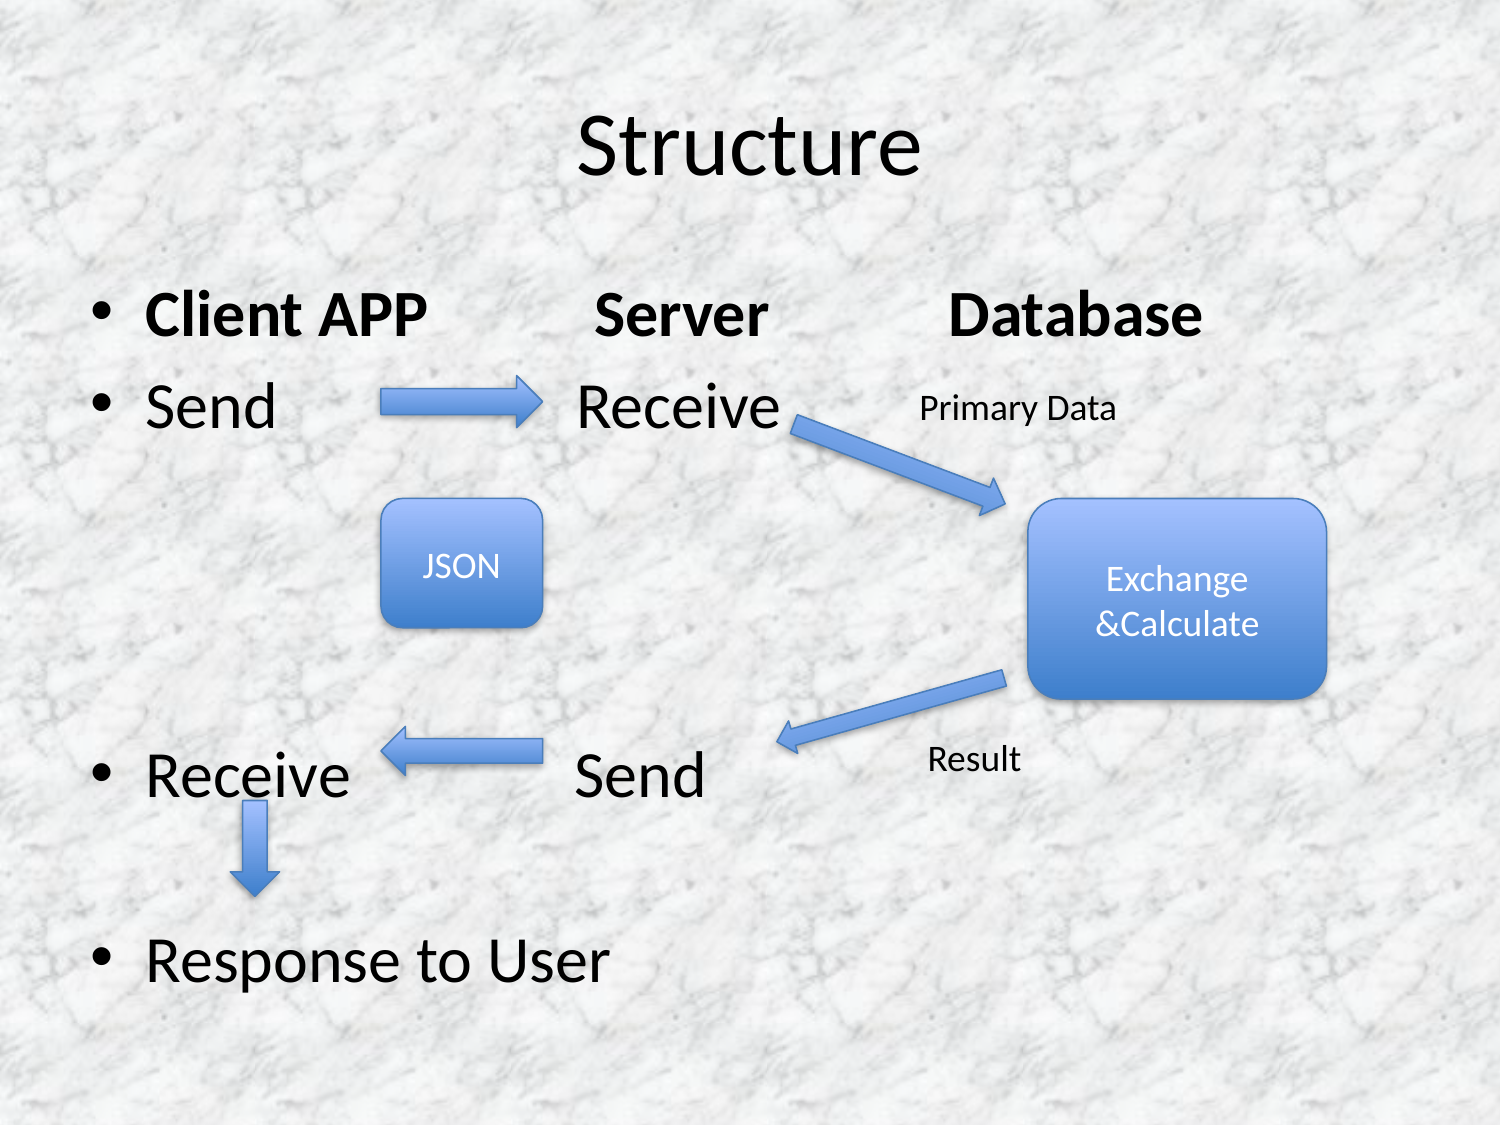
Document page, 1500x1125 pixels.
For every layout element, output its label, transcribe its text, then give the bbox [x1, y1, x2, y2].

text_box JSON [380, 497, 544, 629]
text_box [229, 799, 281, 897]
text_box [776, 669, 1008, 755]
text_box Exchange &Calculate [1027, 497, 1328, 700]
text_box Primary Data [904, 375, 1138, 436]
text_box [789, 413, 1006, 517]
title Structure [75, 45, 1425, 233]
text_box Result [912, 726, 1146, 787]
list Client APP Server Database Send Receive Receive Send Response to User [75, 262, 1425, 1005]
text_box [380, 374, 544, 429]
text_box [380, 725, 544, 777]
